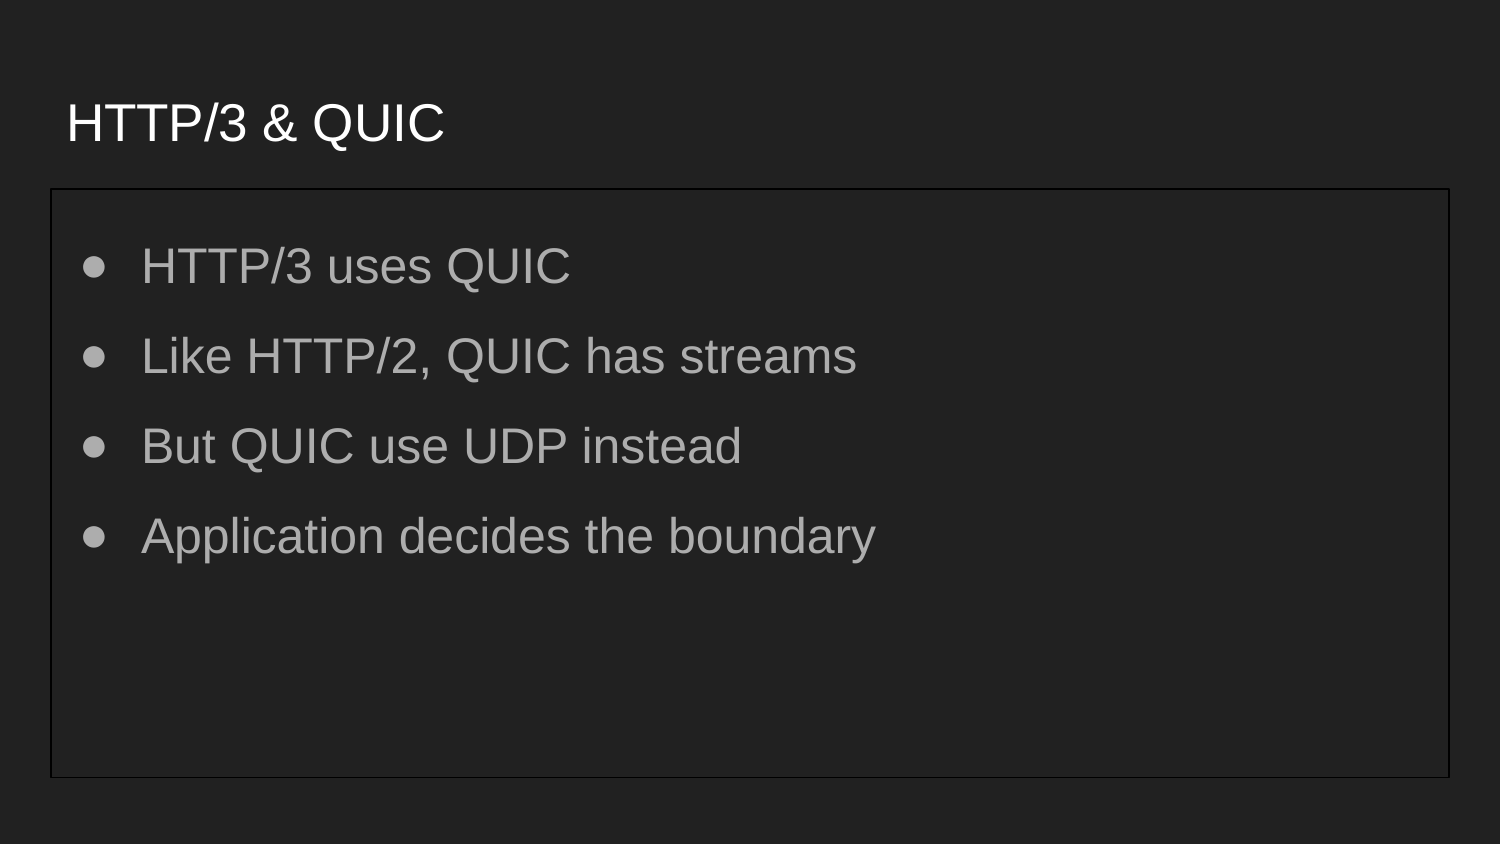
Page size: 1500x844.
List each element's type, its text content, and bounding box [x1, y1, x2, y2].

title HTTP/3 & QUIC [51, 72, 1449, 167]
list HTTP/3 uses QUIC Like HTTP/2, QUIC has streams But QUIC use UDP instead Application decides the boundary [51, 189, 1449, 778]
